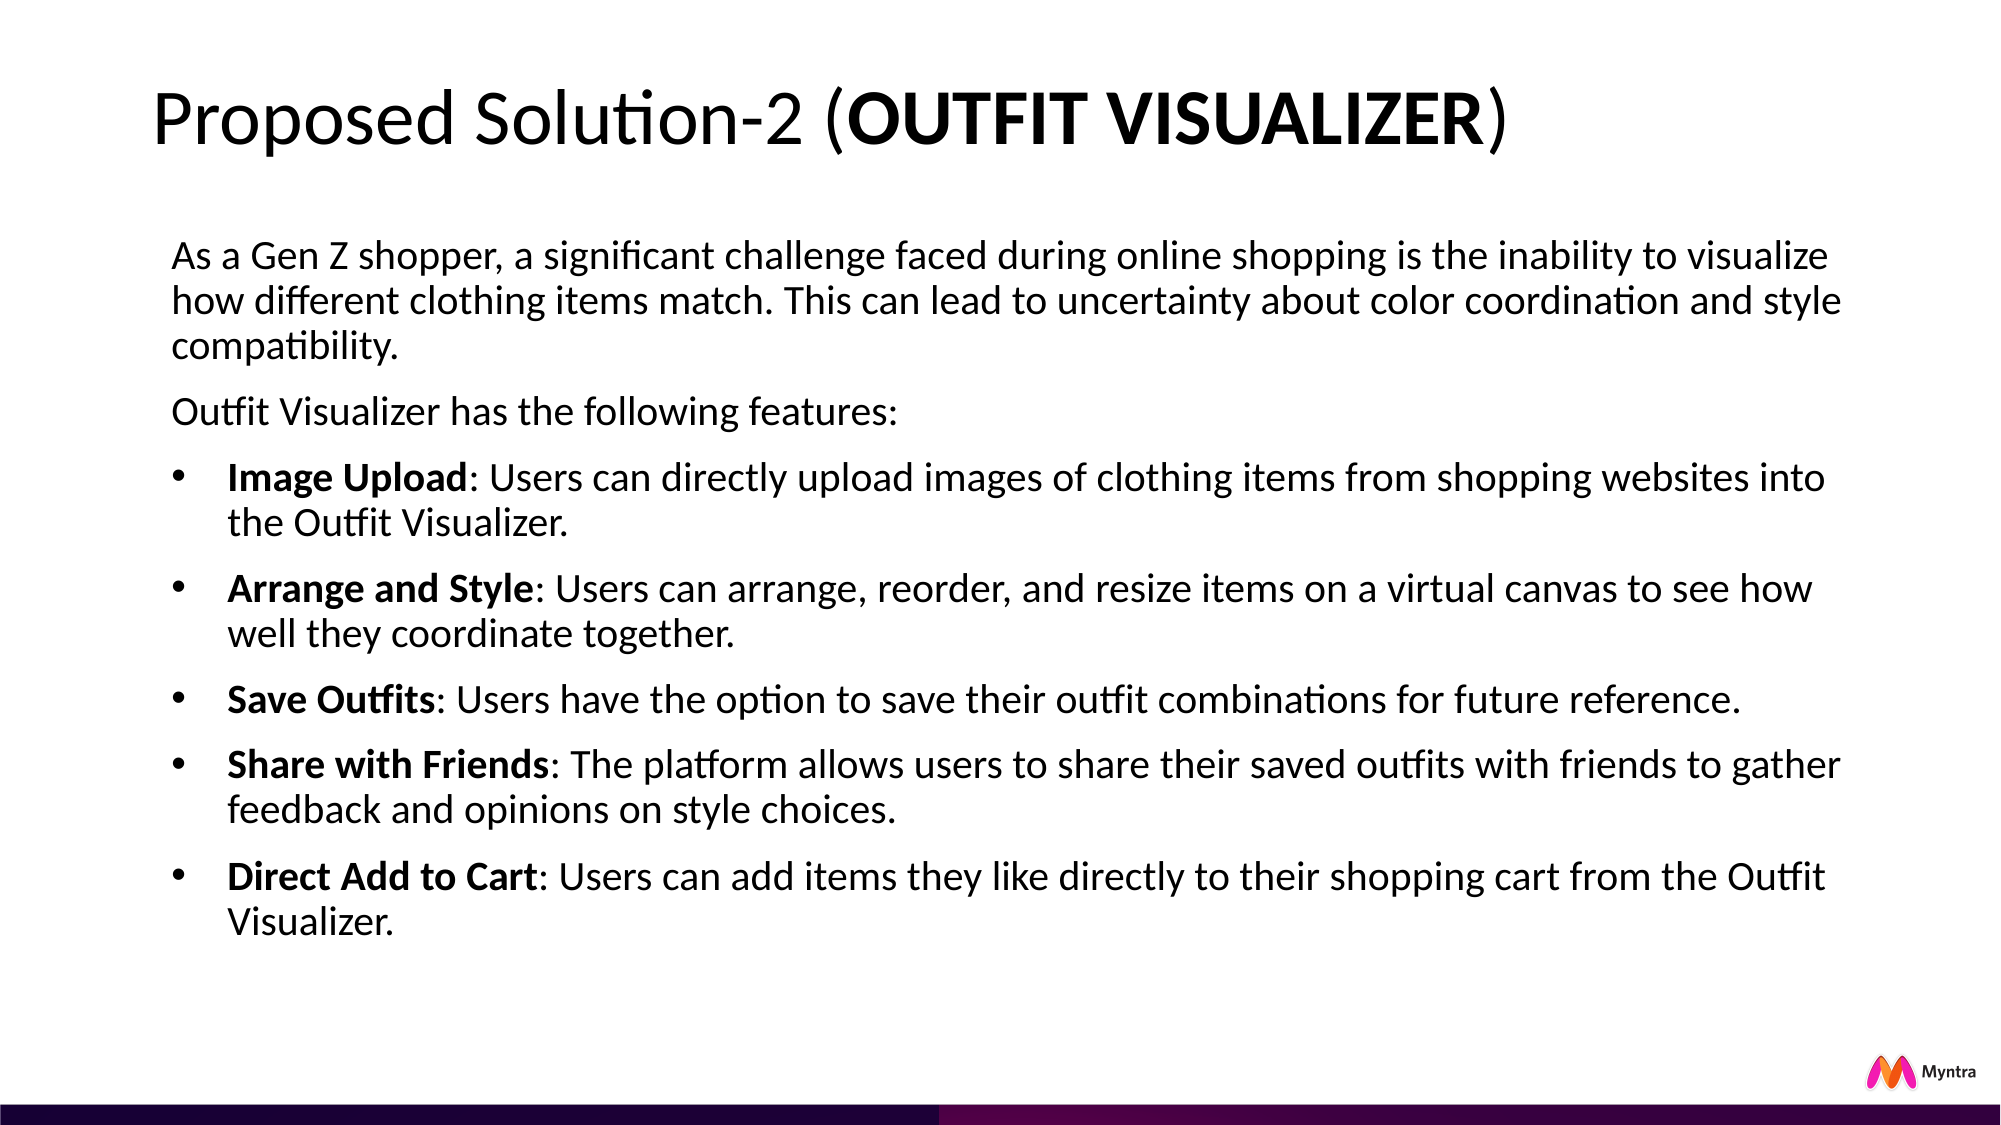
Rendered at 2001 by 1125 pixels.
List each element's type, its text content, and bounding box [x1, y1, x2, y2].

list As a Gen Z shopper, a significant challenge faced during online shopping is the inability to visualize how different clothing items match. This can lead to uncertainty about color coordination and style compatibility. Outfit Visualizer has the following features: Image Upload: Users can directly upload images of clothing items from shopping websites into the Outfit Visualizer. Arrange and Style: Users can arrange, reorder, and resize items on a virtual canvas to see how well they coordinate together. Save Outfits: Users have the option to save their outfit combinations for future reference. Share with Friends: The platform allows users to share their saved outfits with friends to gather feedback and opinions on style choices. Direct Add to Cart: Users can add items they like directly to their shopping cart from the Outfit Visualizer. [137, 226, 1863, 1014]
title Proposed Solution-2 (OUTFIT VISUALIZER) [137, 59, 1863, 226]
picture [0, 0, 2001, 1125]
